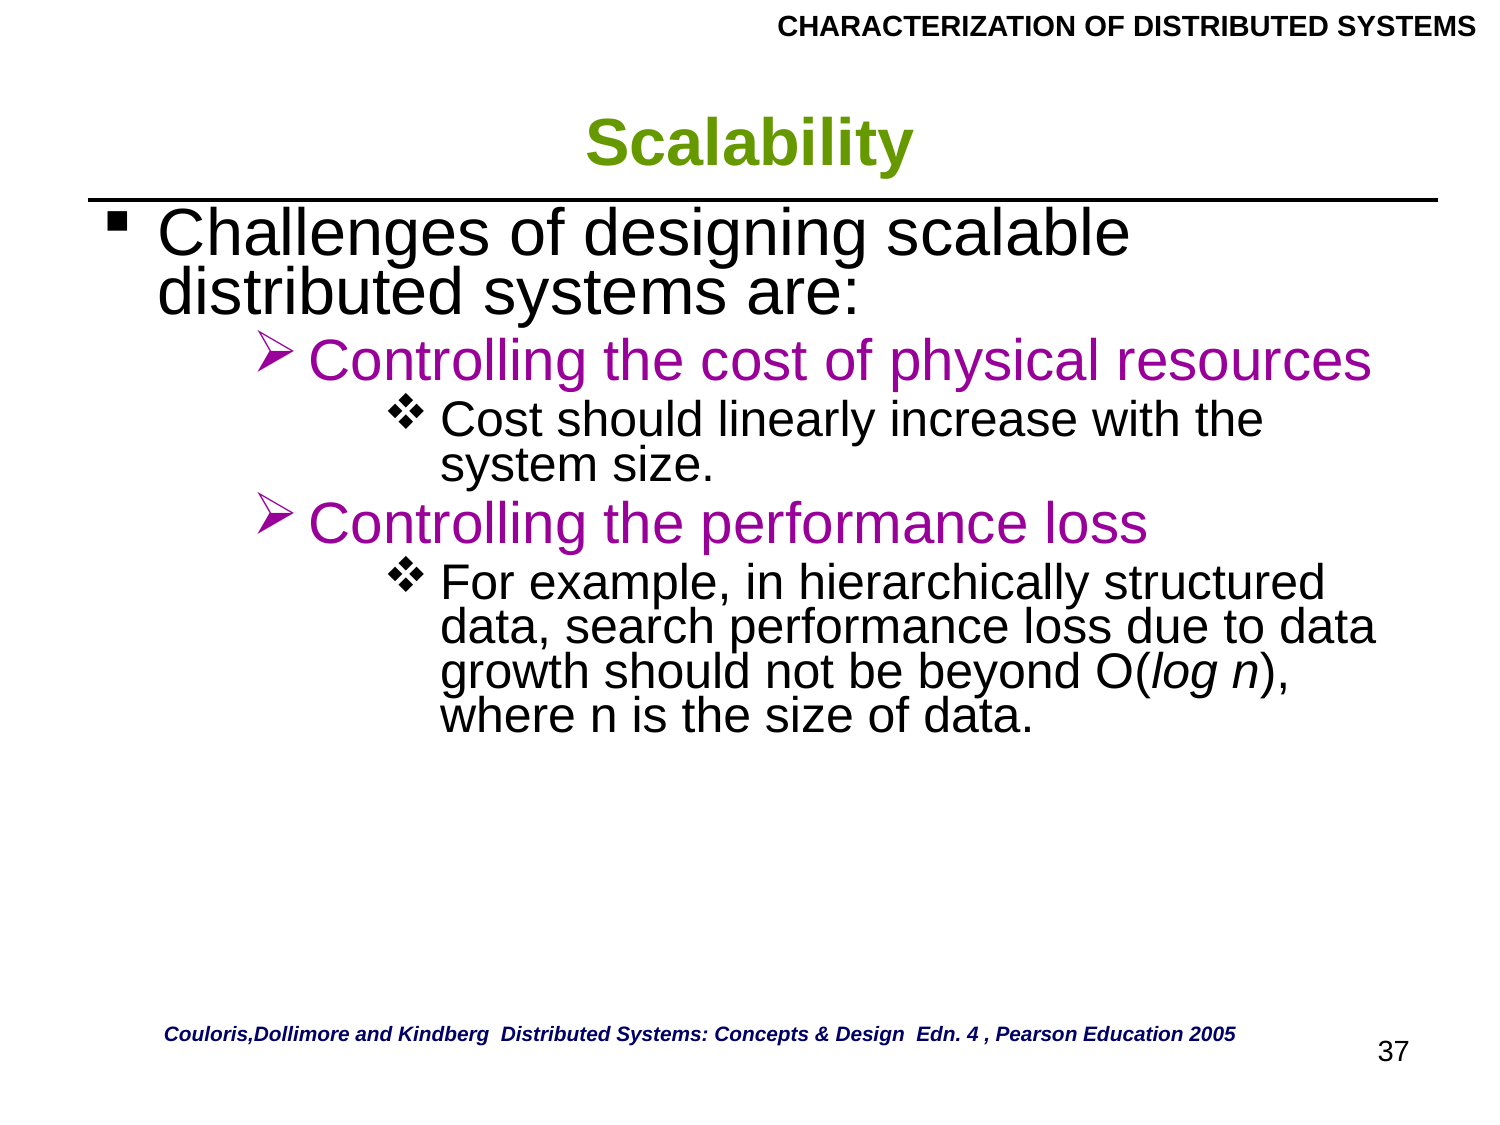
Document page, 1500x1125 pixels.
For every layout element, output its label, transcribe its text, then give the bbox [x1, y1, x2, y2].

slide_number 37 [1074, 1024, 1426, 1103]
table_header Challenges of designing scalable distributed systems are: Controlling the cost of physical resources Cost should linearly increase with the system size. Controlling the performance loss For example, in hierarchically structured data, search performance loss due to data growth should not be beyond O(log n), where n is the size of data. [88, 202, 1438, 786]
text_box CHARACTERIZATION OF DISTRIBUTED SYSTEMS [762, 0, 1492, 50]
title Scalability [74, 37, 1426, 241]
text_box Couloris,Dollimore and Kindberg Distributed Systems: Concepts & Design Edn. 4 , Pearson Education 2005 [99, 1012, 1300, 1090]
